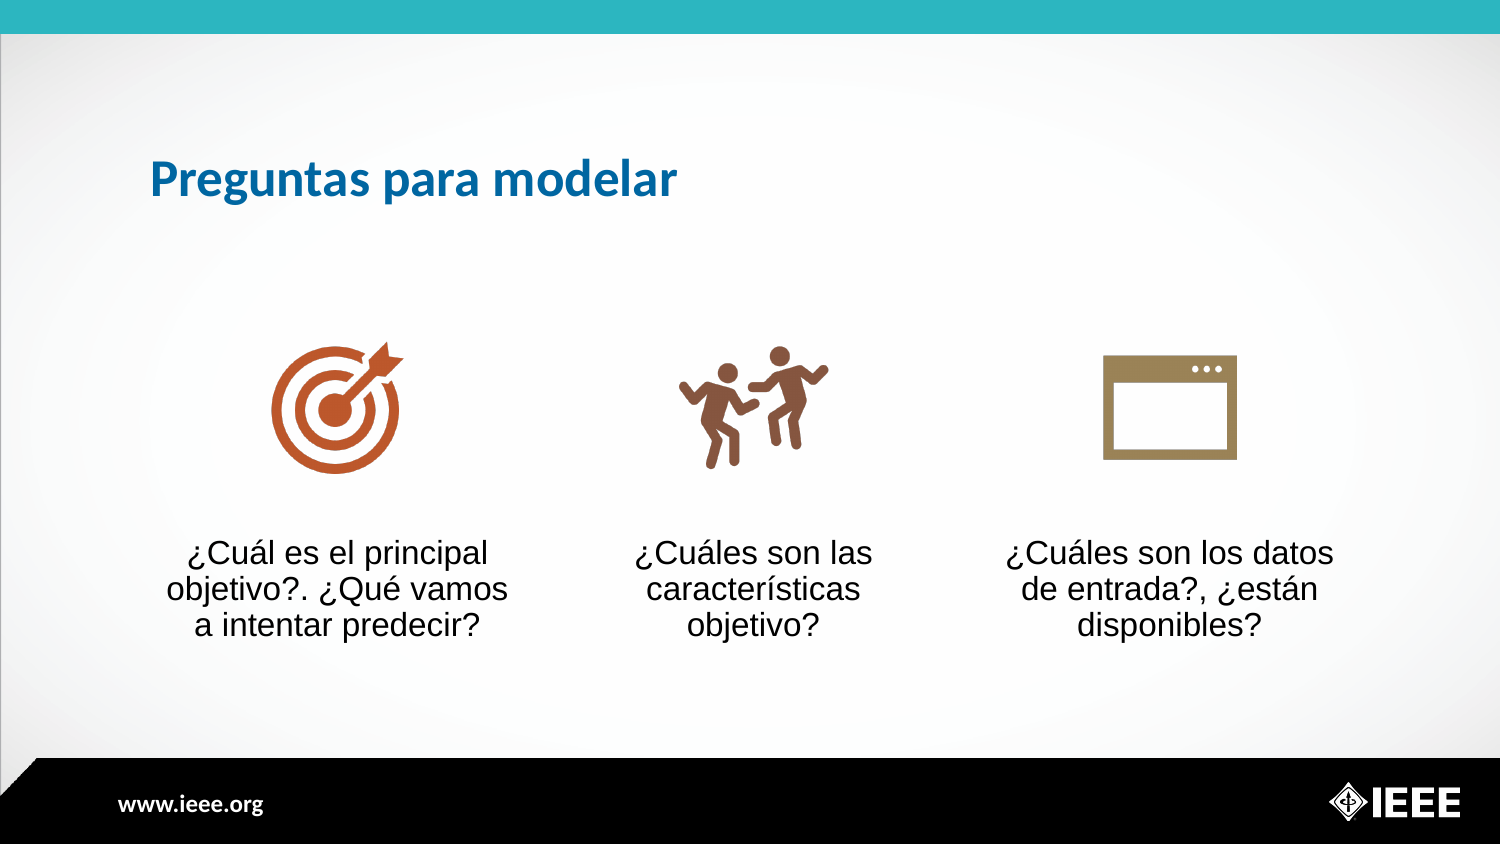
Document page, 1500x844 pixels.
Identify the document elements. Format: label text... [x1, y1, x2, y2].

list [134, 257, 1373, 725]
title Preguntas para modelar [135, 35, 1373, 214]
picture [0, 34, 1500, 844]
